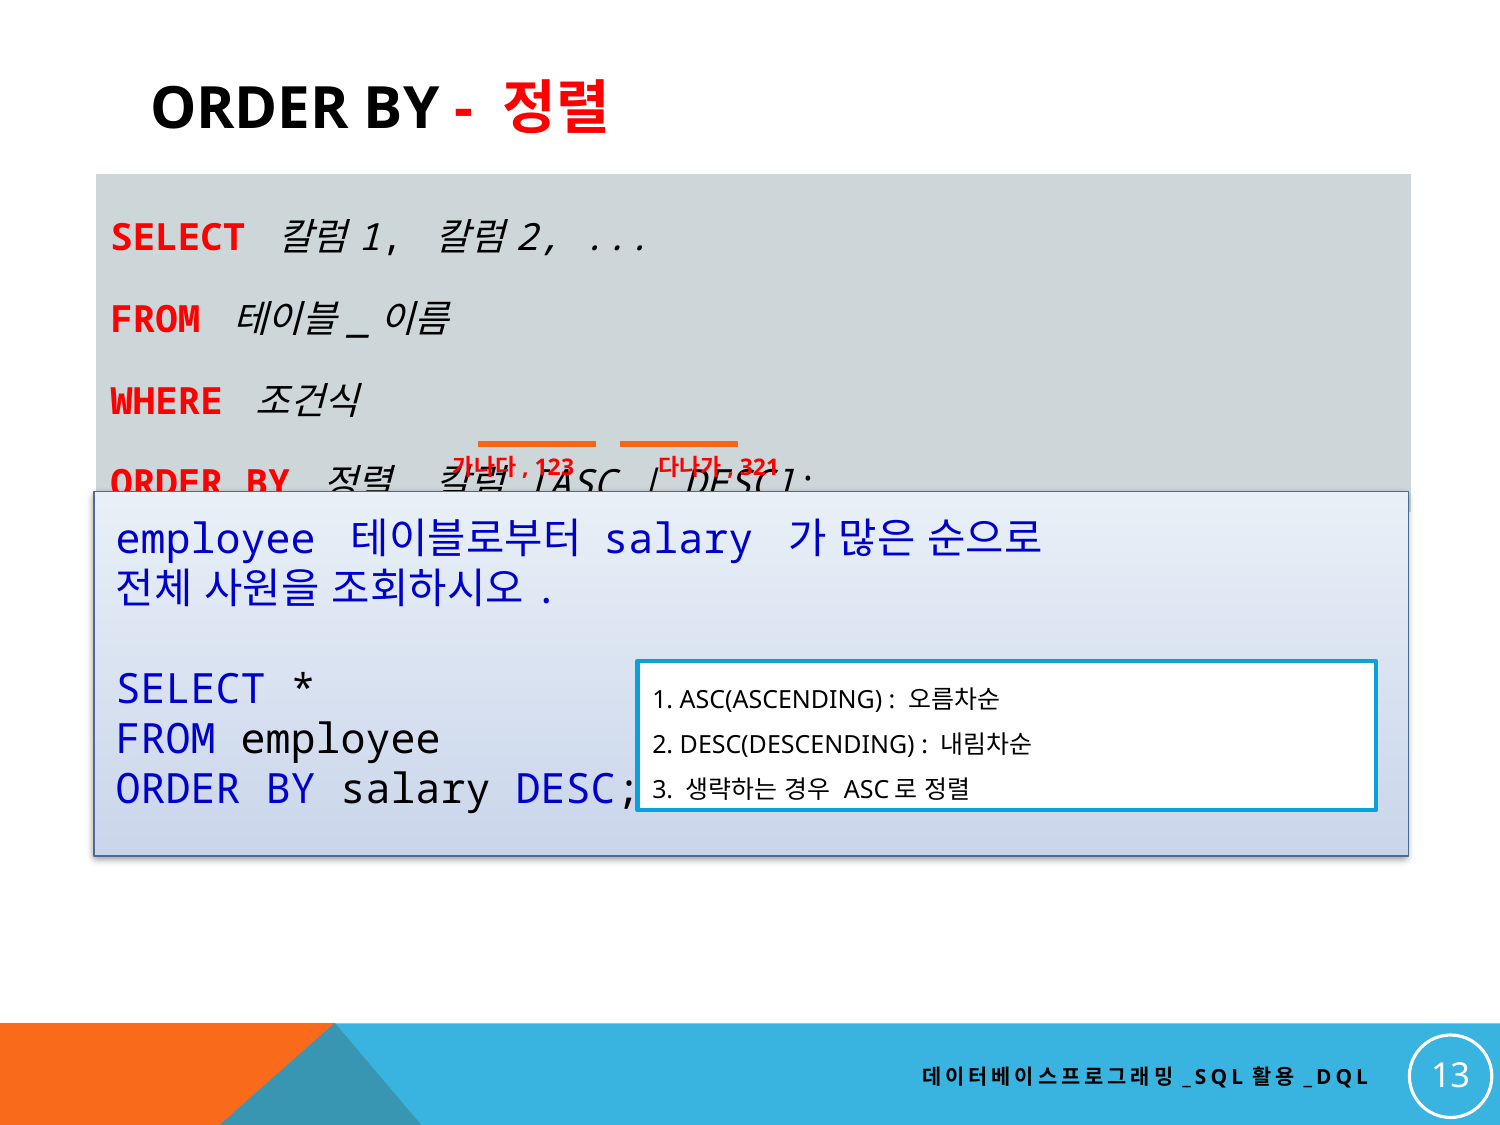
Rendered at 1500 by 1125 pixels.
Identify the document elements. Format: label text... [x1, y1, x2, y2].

text_box 가나다, 123 [430, 445, 597, 488]
text_box employee 테이블로부터 salary 가 많은 순으로 전체 사원을 조회하시오. SELECT * FROM employee ORDER BY salary DESC; [100, 504, 1139, 820]
text_box 1. ASC(ASCENDING) : 오름차순 2. DESC(DESCENDING) : 내림차순 3. 생략하는 경우 ASC로 정렬 [635, 659, 1378, 812]
text_box [93, 491, 1409, 857]
title ORDER BY - 정렬 [135, 60, 1369, 150]
table_header SELECT 칼럼1, 칼럼2, ... FROM 테이블_이름 WHERE 조건식 ORDER BY 정렬_칼럼 [ASC | DESC]; [96, 174, 1411, 492]
footer 데이터베이스프로그래밍_SQL활용_DQL [537, 1053, 1384, 1099]
text_box 다나가, 321 [636, 445, 802, 488]
slide_number 13 [1407, 1033, 1494, 1120]
